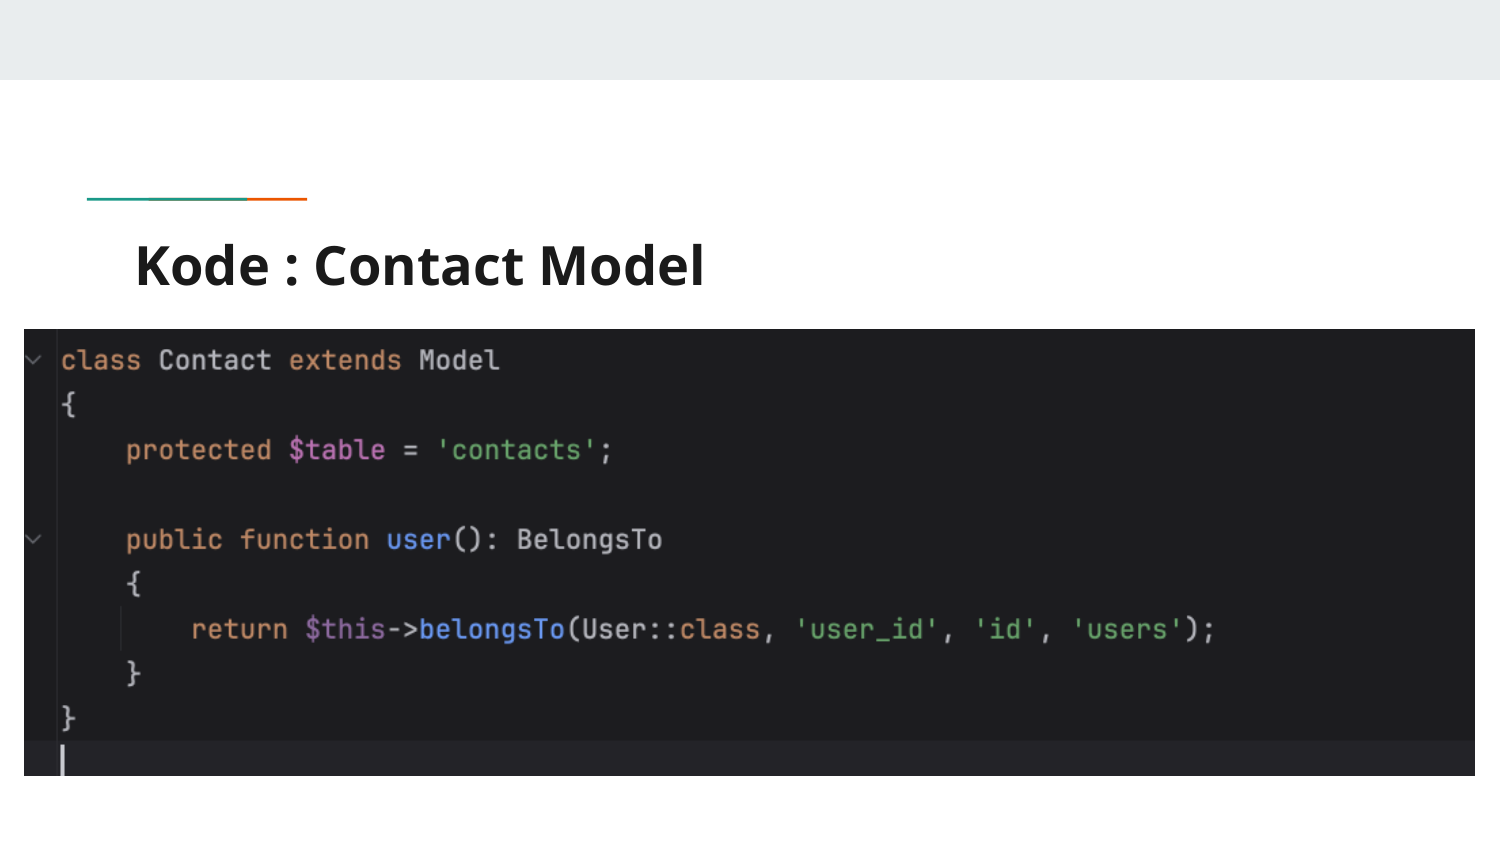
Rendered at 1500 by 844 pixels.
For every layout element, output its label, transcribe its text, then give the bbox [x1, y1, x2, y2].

picture [24, 328, 1476, 776]
title Kode : Contact Model [119, 216, 1381, 305]
